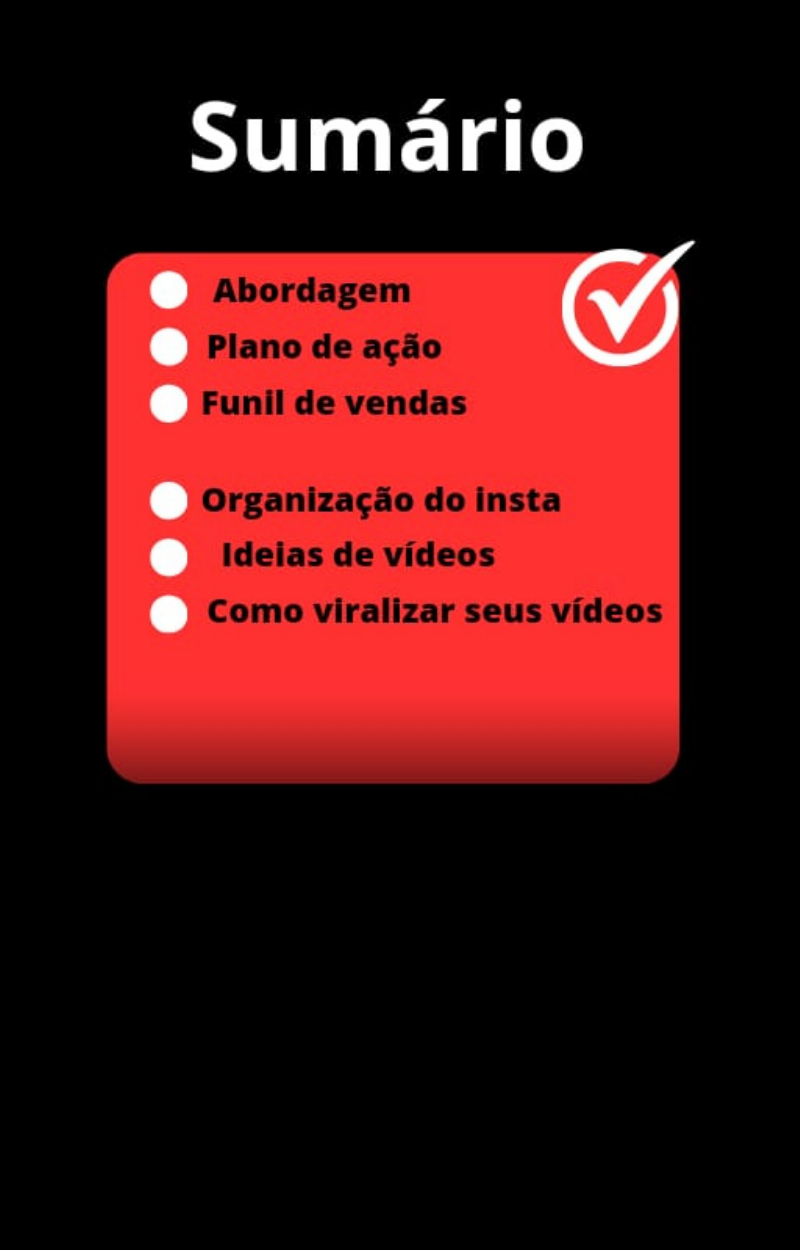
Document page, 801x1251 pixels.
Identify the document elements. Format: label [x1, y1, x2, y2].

text_box [0, 0, 800, 1250]
